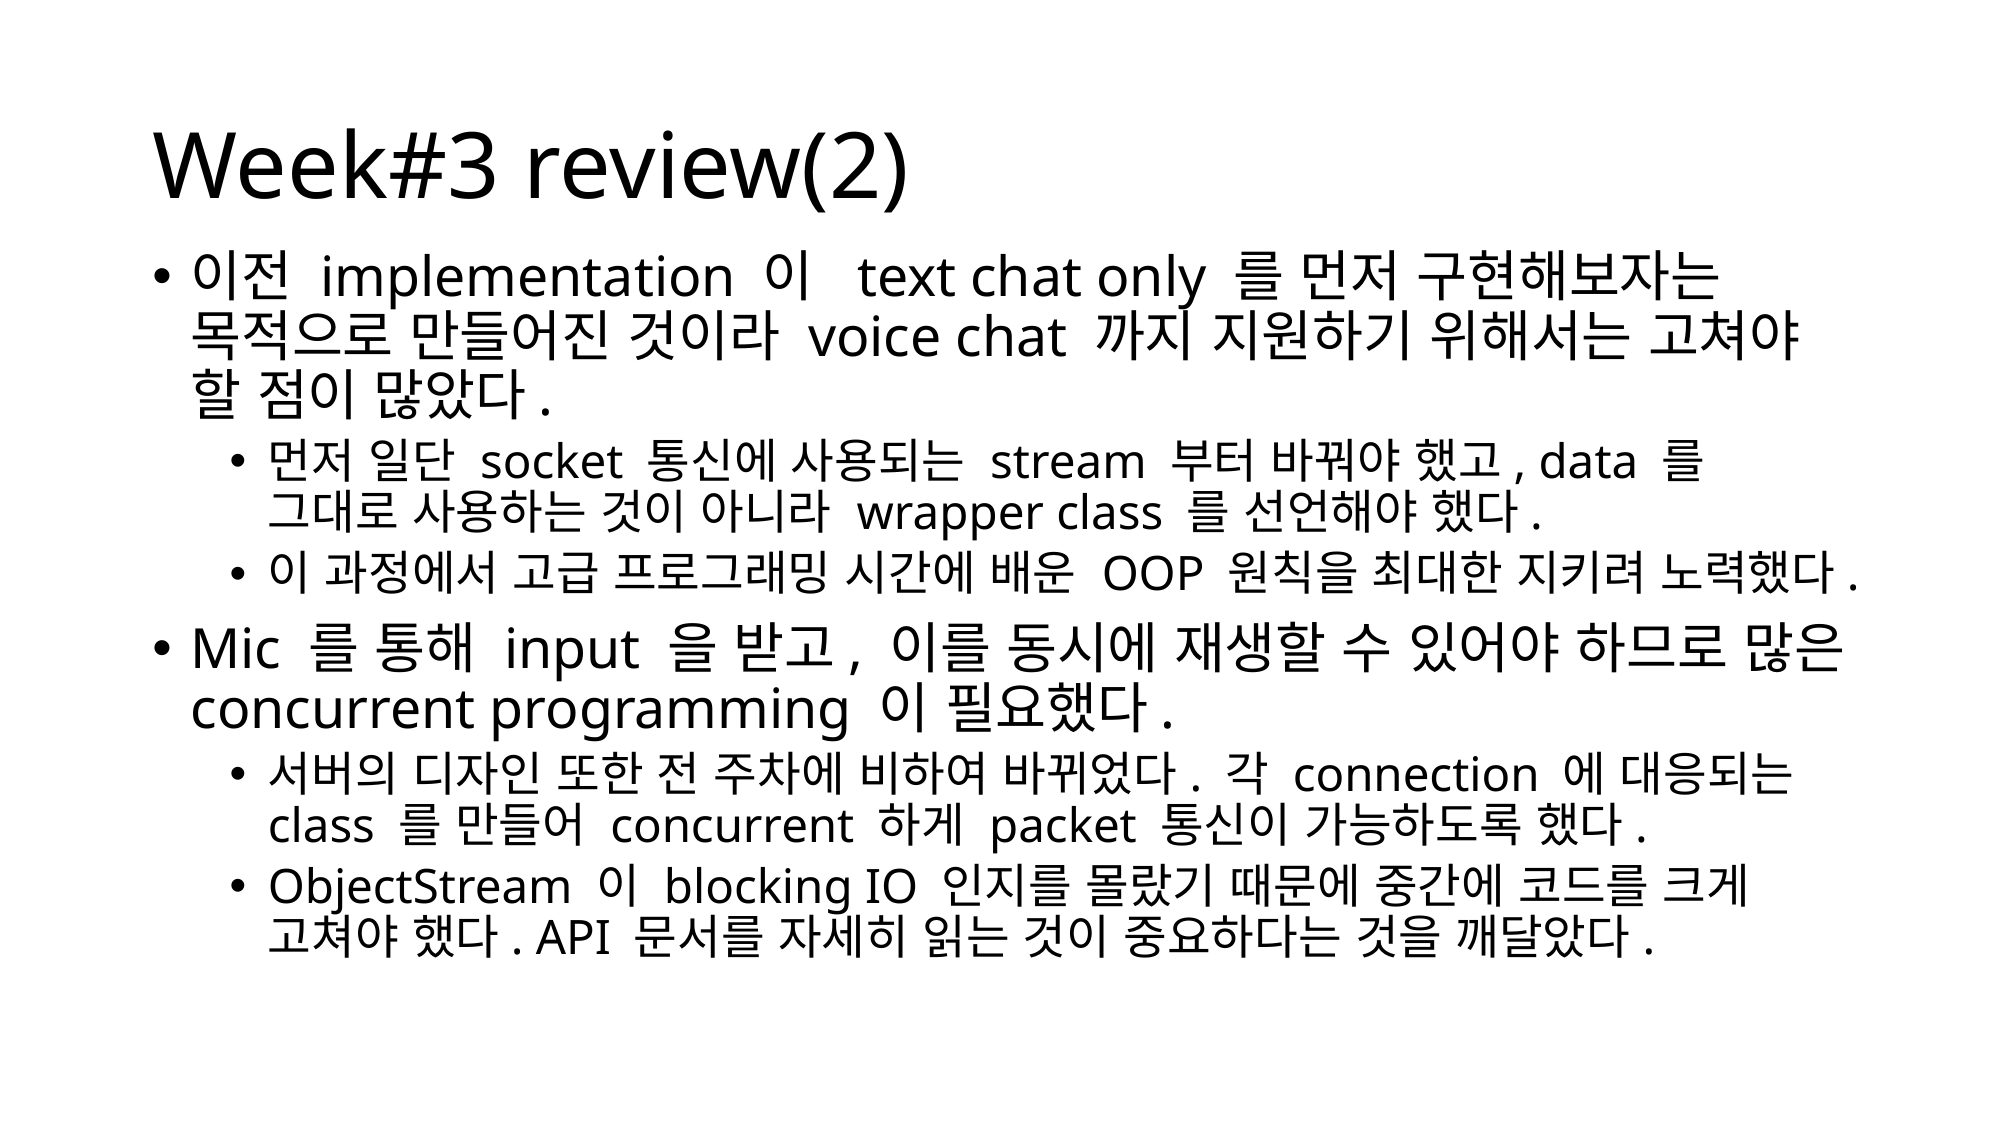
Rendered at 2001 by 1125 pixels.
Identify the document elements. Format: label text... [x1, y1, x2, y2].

title Week#3 review(2) [137, 59, 1863, 241]
list 이전 implementation 이 text chat only 를 먼저 구현해보자는 목적으로 만들어진 것이라 voice chat 까지 지원하기 위해서는 고쳐야 할 점이 많았다. 먼저 일단 socket 통신에 사용되는 stream 부터 바꿔야 했고, data 를 그대로 사용하는 것이 아니라 wrapper class 를 선언해야 했다. 이 과정에서 고급 프로그래밍 시간에 배운 OOP 원칙을 최대한 지키려 노력했다. Mic 를 통해 input 을 받고, 이를 동시에 재생할 수 있어야 하므로 많은 concurrent programming 이 필요했다. 서버의 디자인 또한 전 주차에 비하여 바뀌었다. 각 connection 에 대응되는 class 를 만들어 concurrent 하게 packet 통신이 가능하도록 했다. ObjectStream 이 blocking IO 인지를 몰랐기 때문에 중간에 코드를 크게 고쳐야 했다. API 문서를 자세히 읽는 것이 중요하다는 것을 깨달았다. [137, 241, 1863, 1014]
